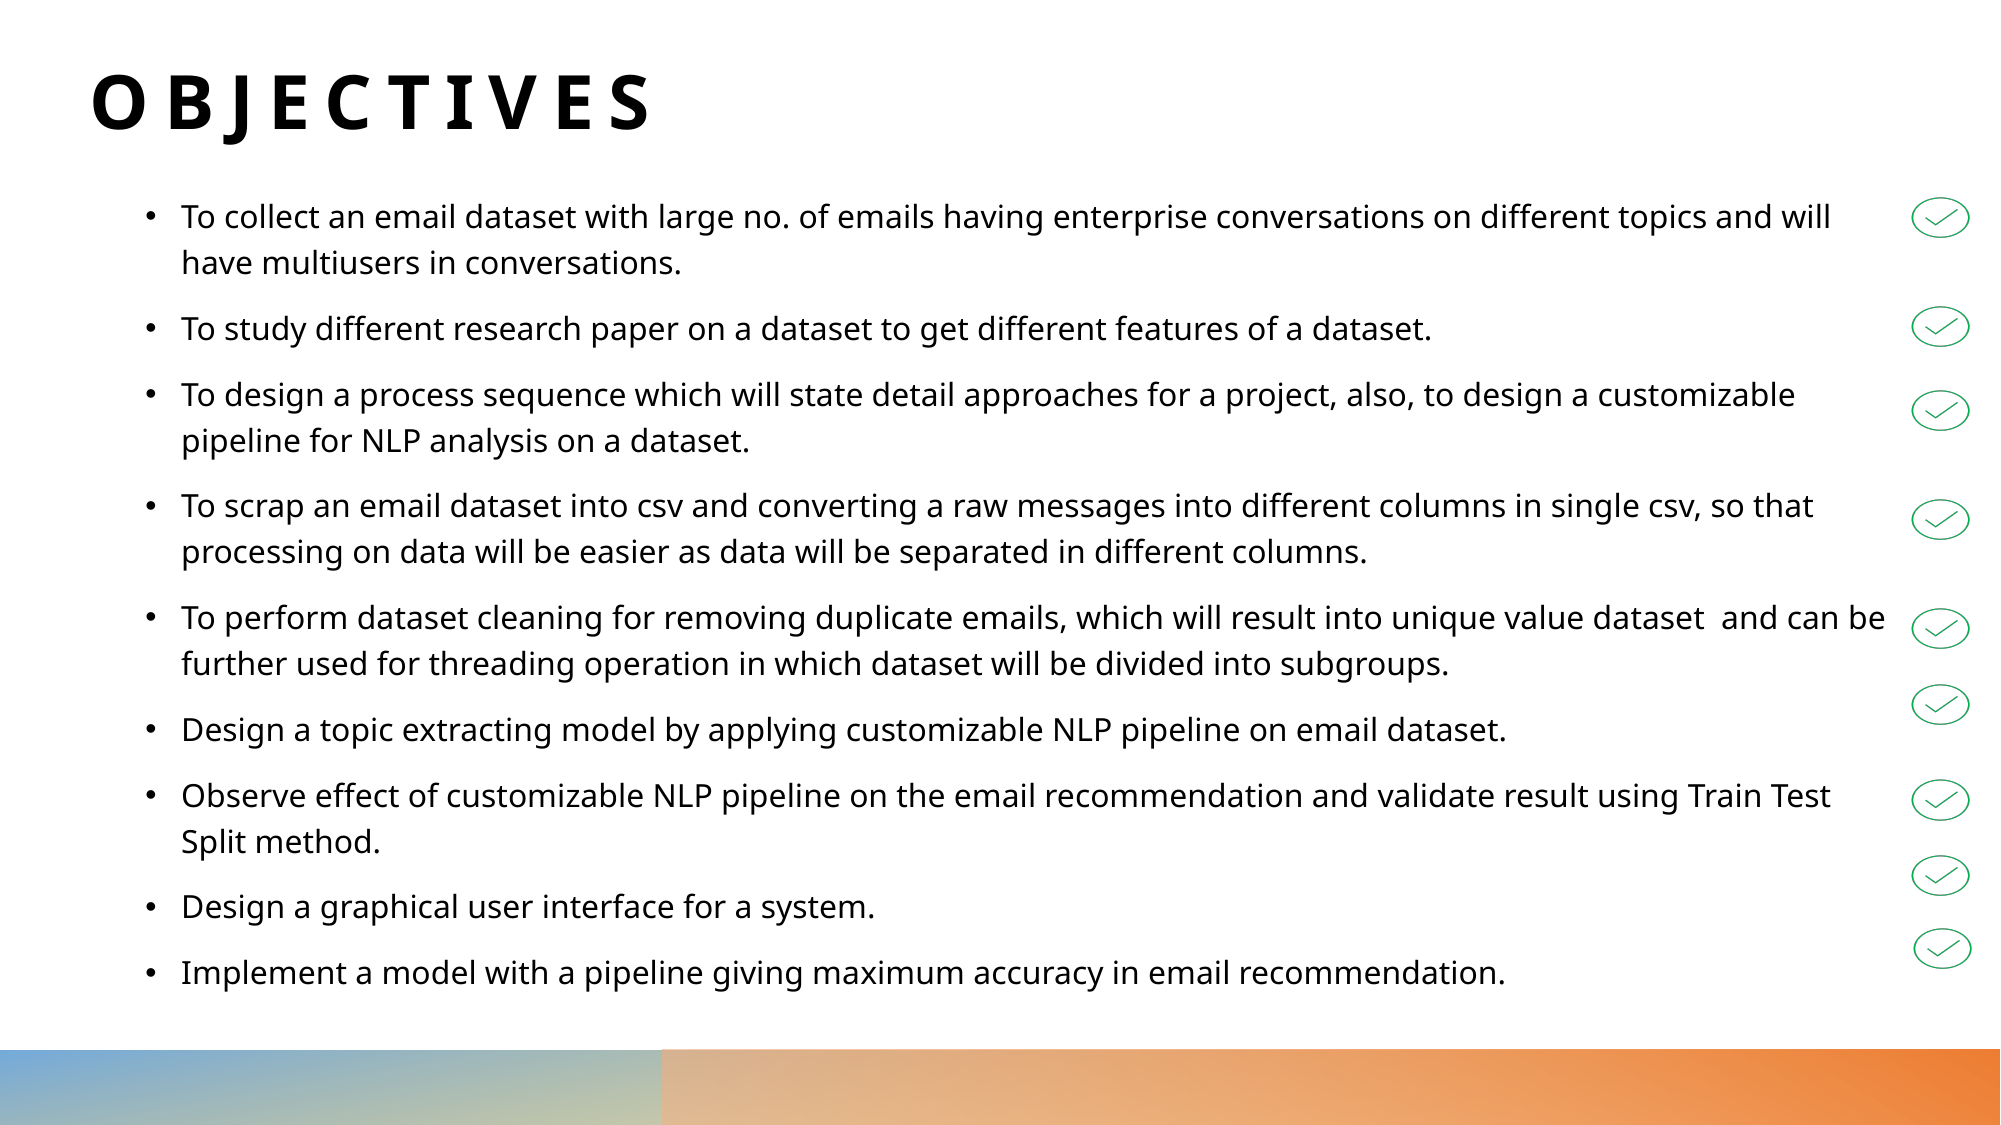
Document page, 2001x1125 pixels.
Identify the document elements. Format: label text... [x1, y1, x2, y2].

title Objectives [89, 44, 1620, 145]
picture [1904, 192, 1977, 243]
picture [1904, 850, 1977, 901]
picture [1906, 923, 1979, 974]
picture [1904, 679, 1977, 730]
picture [1904, 774, 1977, 826]
picture [1904, 301, 1977, 352]
picture [1904, 494, 1977, 545]
picture [1904, 603, 1977, 655]
list To collect an email dataset with large no. of emails having enterprise conversations on different topics and will have multiusers in conversations. To study different research paper on a dataset to get different features of a dataset. To design a process sequence which will state detail approaches for a project, also, to design a customizable pipeline for NLP analysis on a dataset. To scrap an email dataset into csv and converting a raw messages into different columns in single csv, so that processing on data will be easier as data will be separated in different columns. To perform dataset cleaning for removing duplicate emails, which will result into unique value dataset and can be further used for threading operation in which dataset will be divided into subgroups. Design a topic extracting model by applying customizable NLP pipeline on email dataset. Observe effect of customizable NLP pipeline on the email recommendation and validate result using Train Test Split method. Design a graphical user interface for a system. Implement a model with a pipeline giving maximum accuracy in email recommendation. [145, 189, 1905, 996]
picture [1904, 385, 1977, 436]
